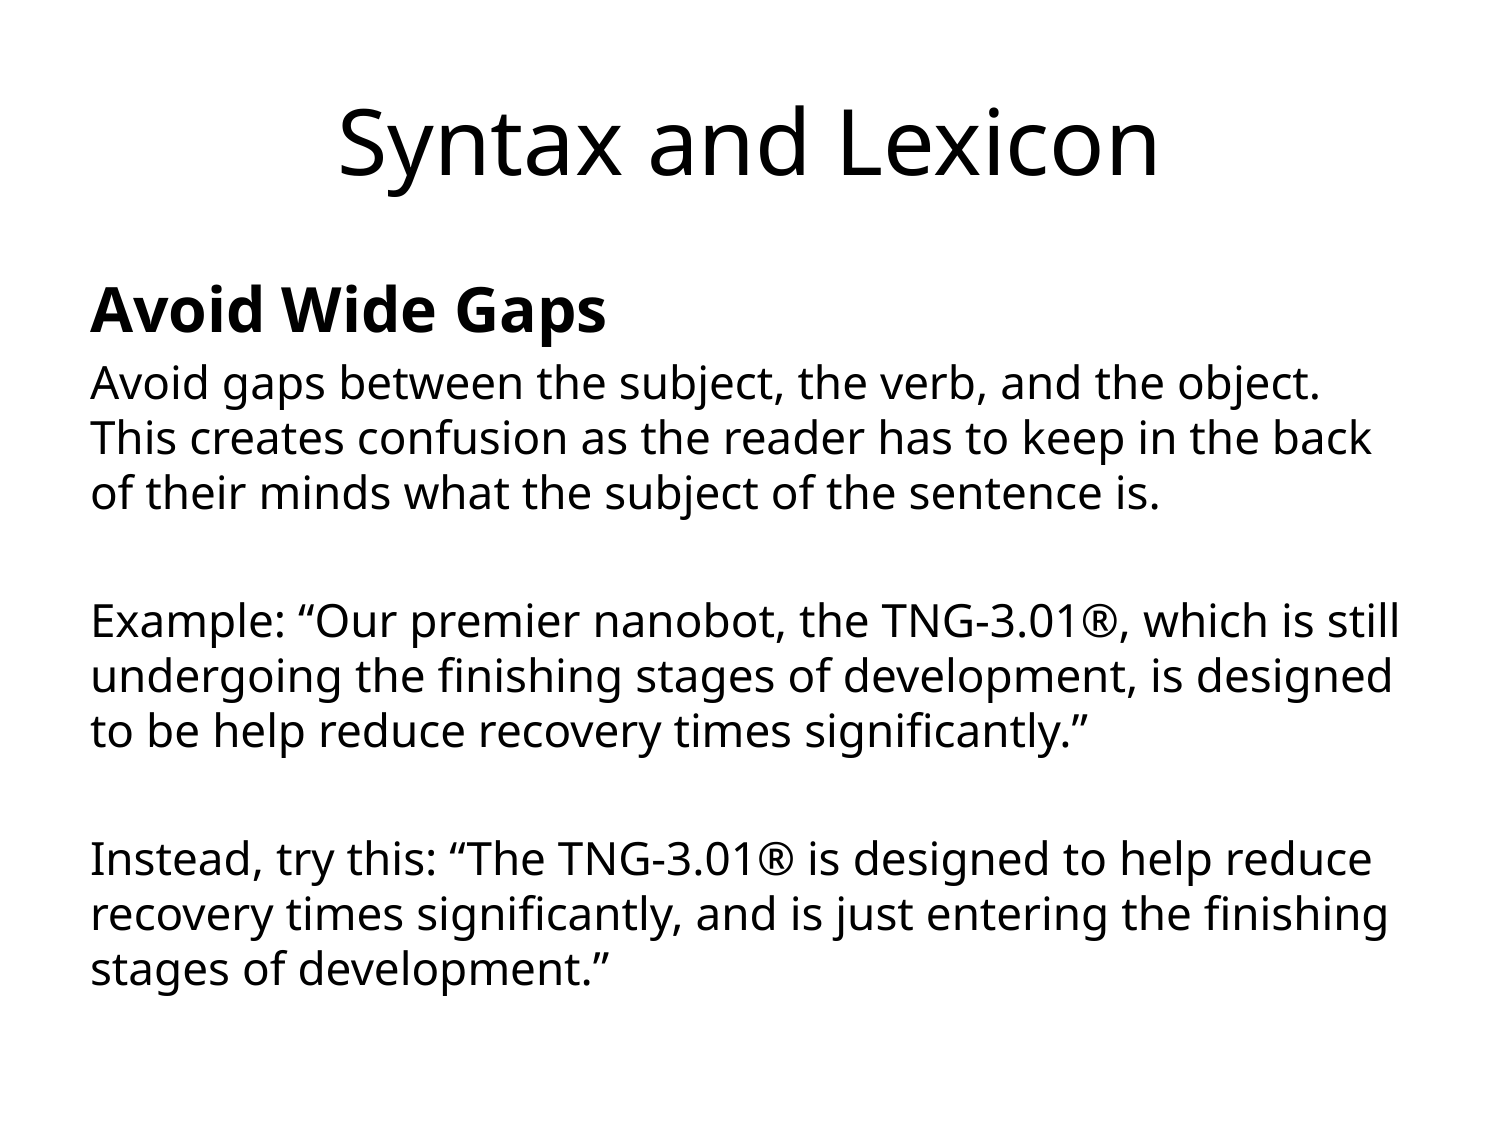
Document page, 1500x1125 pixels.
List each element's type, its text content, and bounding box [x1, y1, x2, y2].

list Avoid Wide Gaps Avoid gaps between the subject, the verb, and the object. This creates confusion as the reader has to keep in the back of their minds what the subject of the sentence is. Example: “Our premier nanobot, the TNG-3.01®, which is still undergoing the finishing stages of development, is designed to be help reduce recovery times significantly.” Instead, try this: “The TNG-3.01® is designed to help reduce recovery times significantly, and is just entering the finishing stages of development.” [75, 262, 1425, 1005]
title Syntax and Lexicon [75, 45, 1425, 233]
